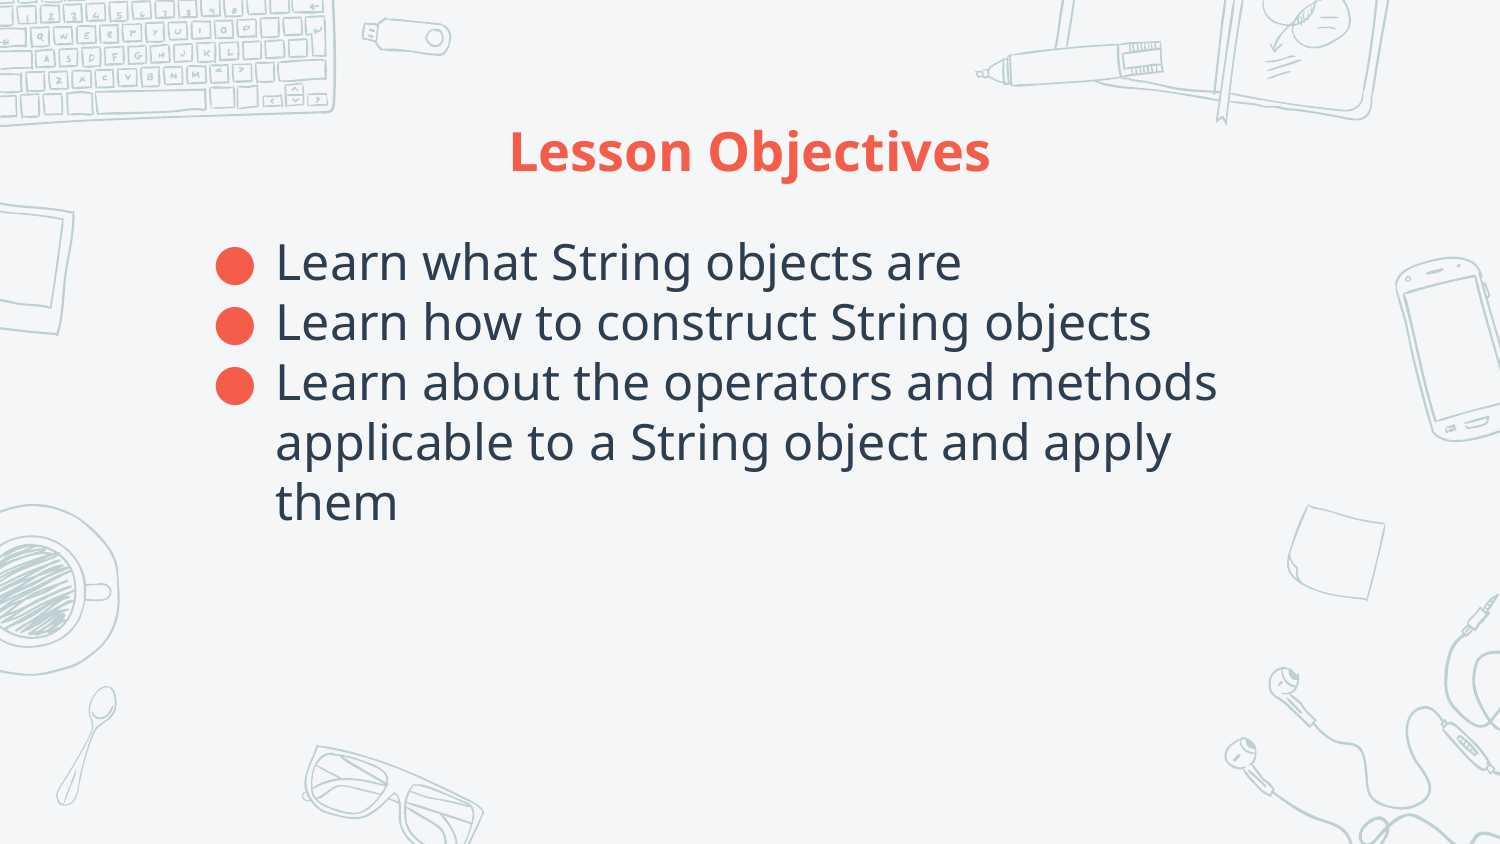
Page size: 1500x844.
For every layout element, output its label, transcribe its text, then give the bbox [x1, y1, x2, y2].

title Lesson Objectives [185, 102, 1315, 198]
list Learn what String objects are Learn how to construct String objects Learn about the operators and methods applicable to a String object and apply them [185, 215, 1315, 790]
